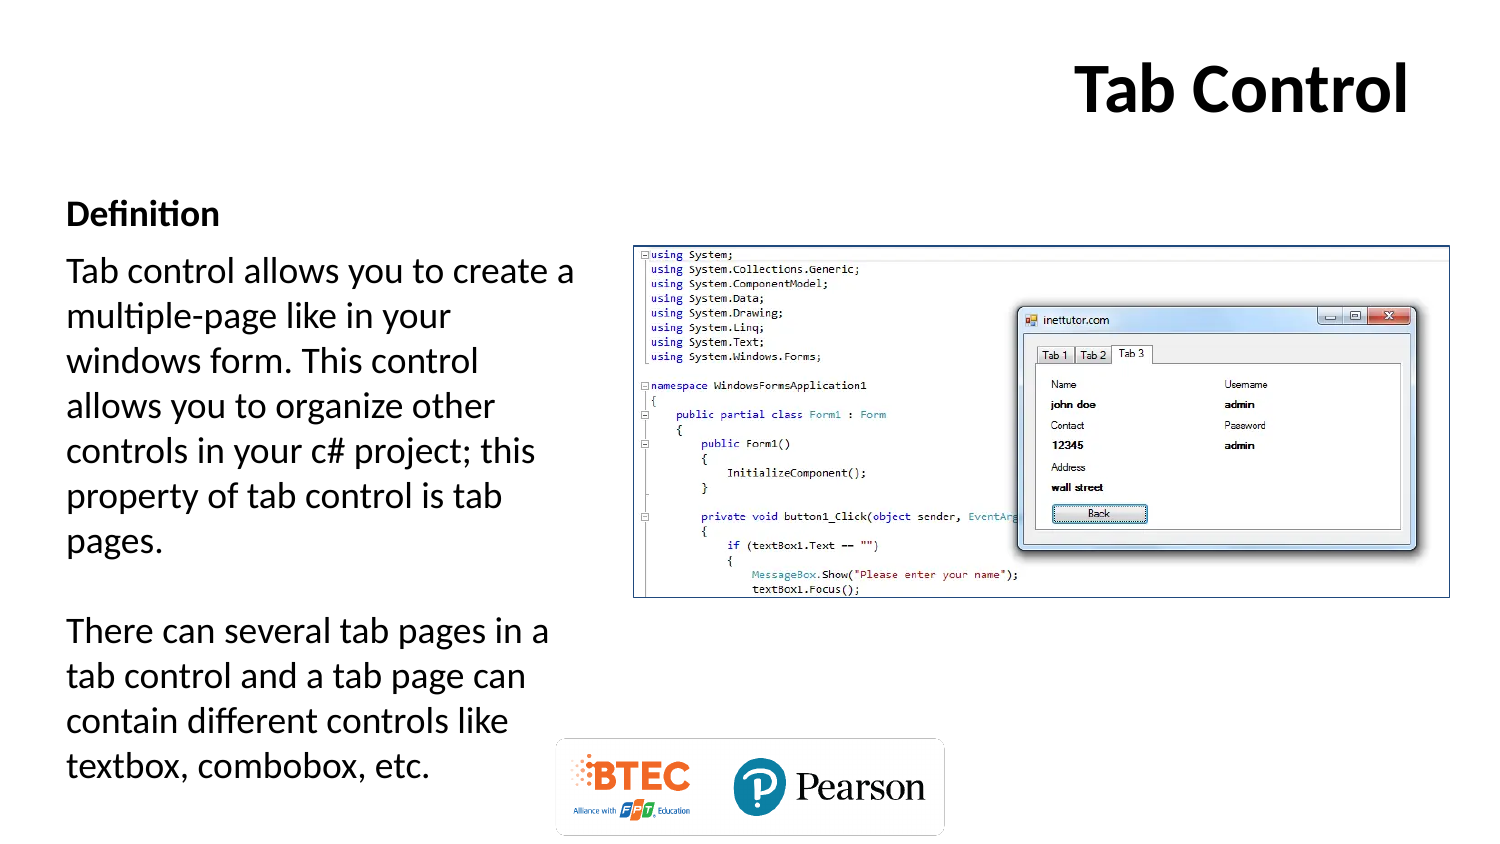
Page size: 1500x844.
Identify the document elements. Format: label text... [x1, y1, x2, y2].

title Tab Control [75, 33, 1425, 175]
picture [547, 730, 953, 844]
text_box Tab control allows you to create a multiple-page like in your windows form. This control allows you to organize other controls in your c# project; this property of tab control is tab pages. There can several tab pages in a tab control and a tab page can contain different controls like textbox, combobox, etc. [51, 231, 599, 836]
picture [633, 246, 1450, 597]
text_box Definition [51, 174, 281, 250]
